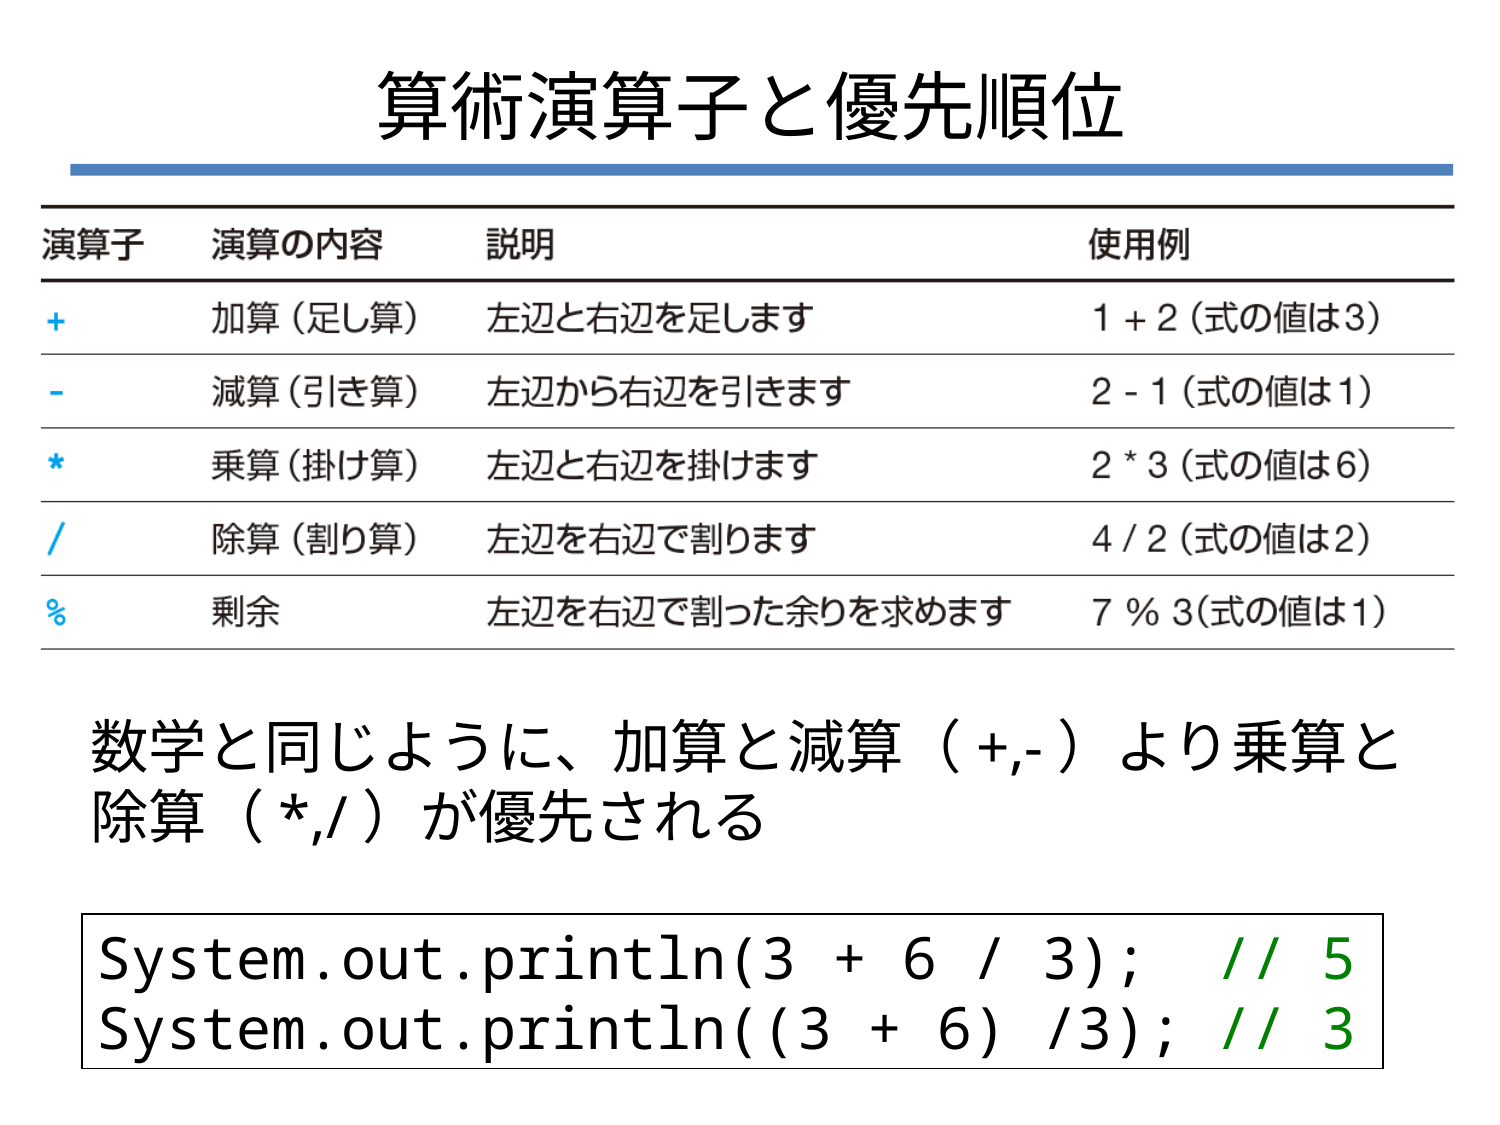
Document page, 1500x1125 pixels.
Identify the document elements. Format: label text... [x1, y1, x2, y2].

text_box System.out.println(3 + 6 / 3); // 5 System.out.println((3 + 6) /3); // 3 [82, 913, 1383, 1069]
list 数学と同じように、加算と減算（+,-）より乗算と除算（*,/）が優先される [75, 703, 1425, 1020]
picture [34, 198, 1463, 657]
title 算術演算子と優先順位 [75, 45, 1425, 164]
